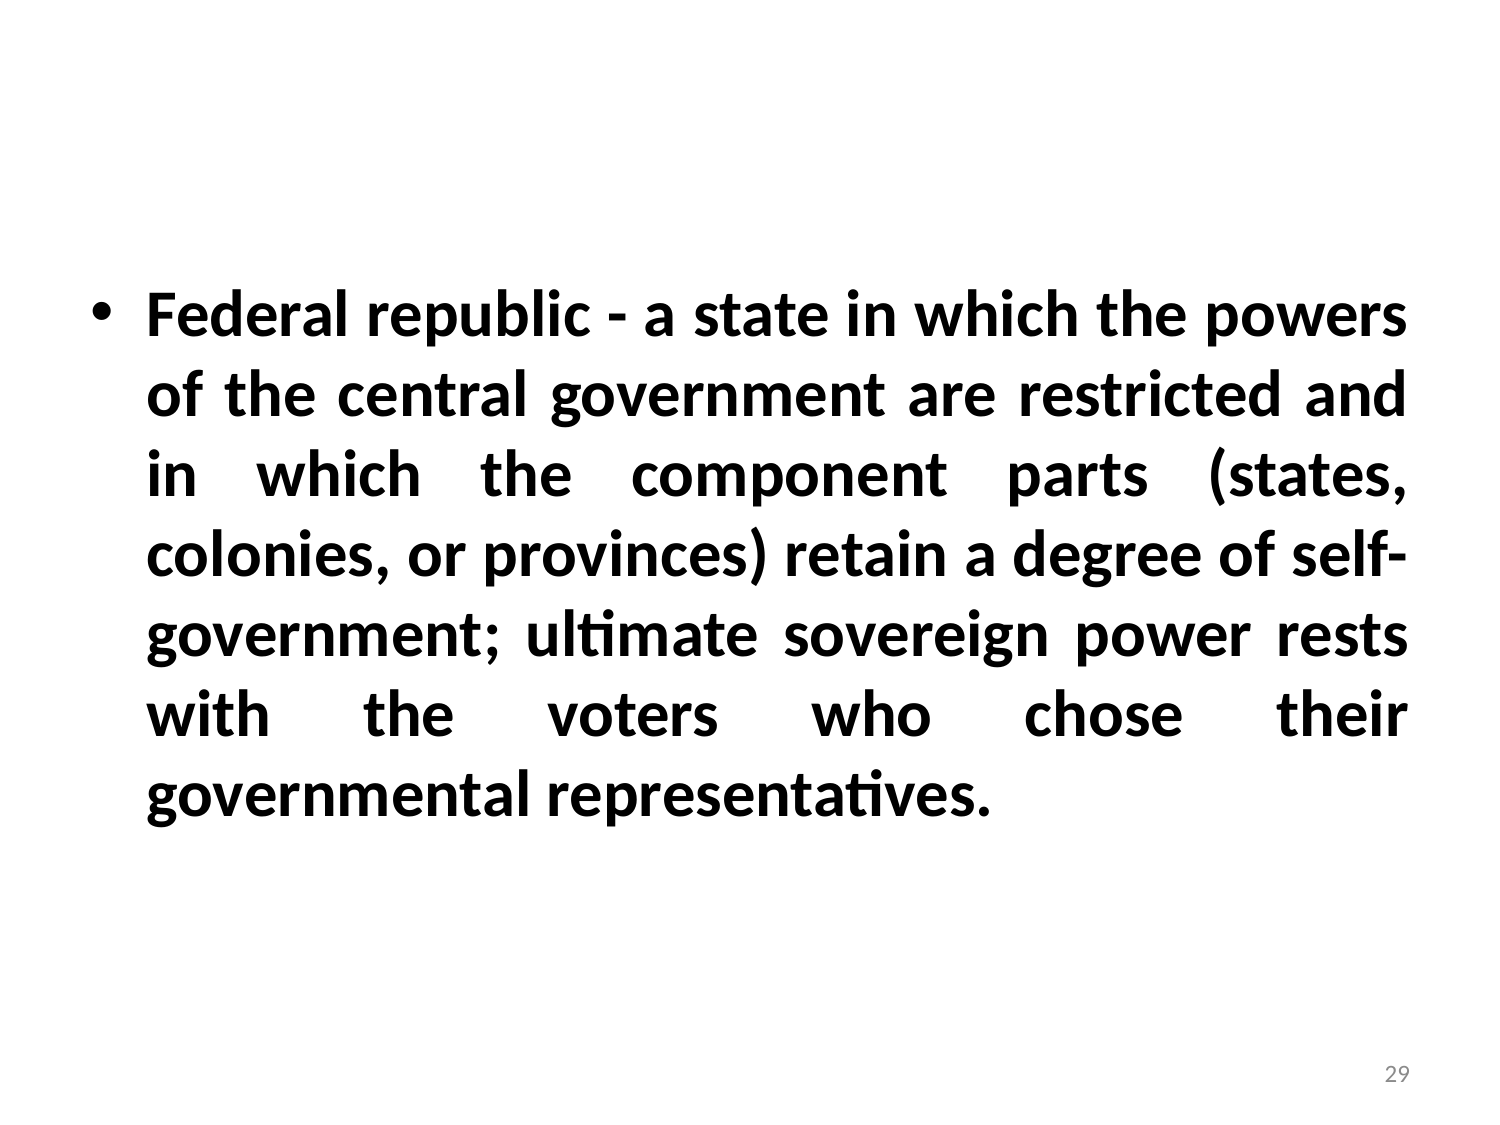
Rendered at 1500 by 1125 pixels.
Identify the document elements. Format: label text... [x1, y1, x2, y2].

list Federal republic - a state in which the powers of the central government are restricted and in which the component parts (states, colonies, or provinces) retain a degree of self-government; ultimate sovereign power rests with the voters who chose their governmental representatives. [75, 262, 1425, 1005]
slide_number 29 [1074, 1042, 1425, 1103]
